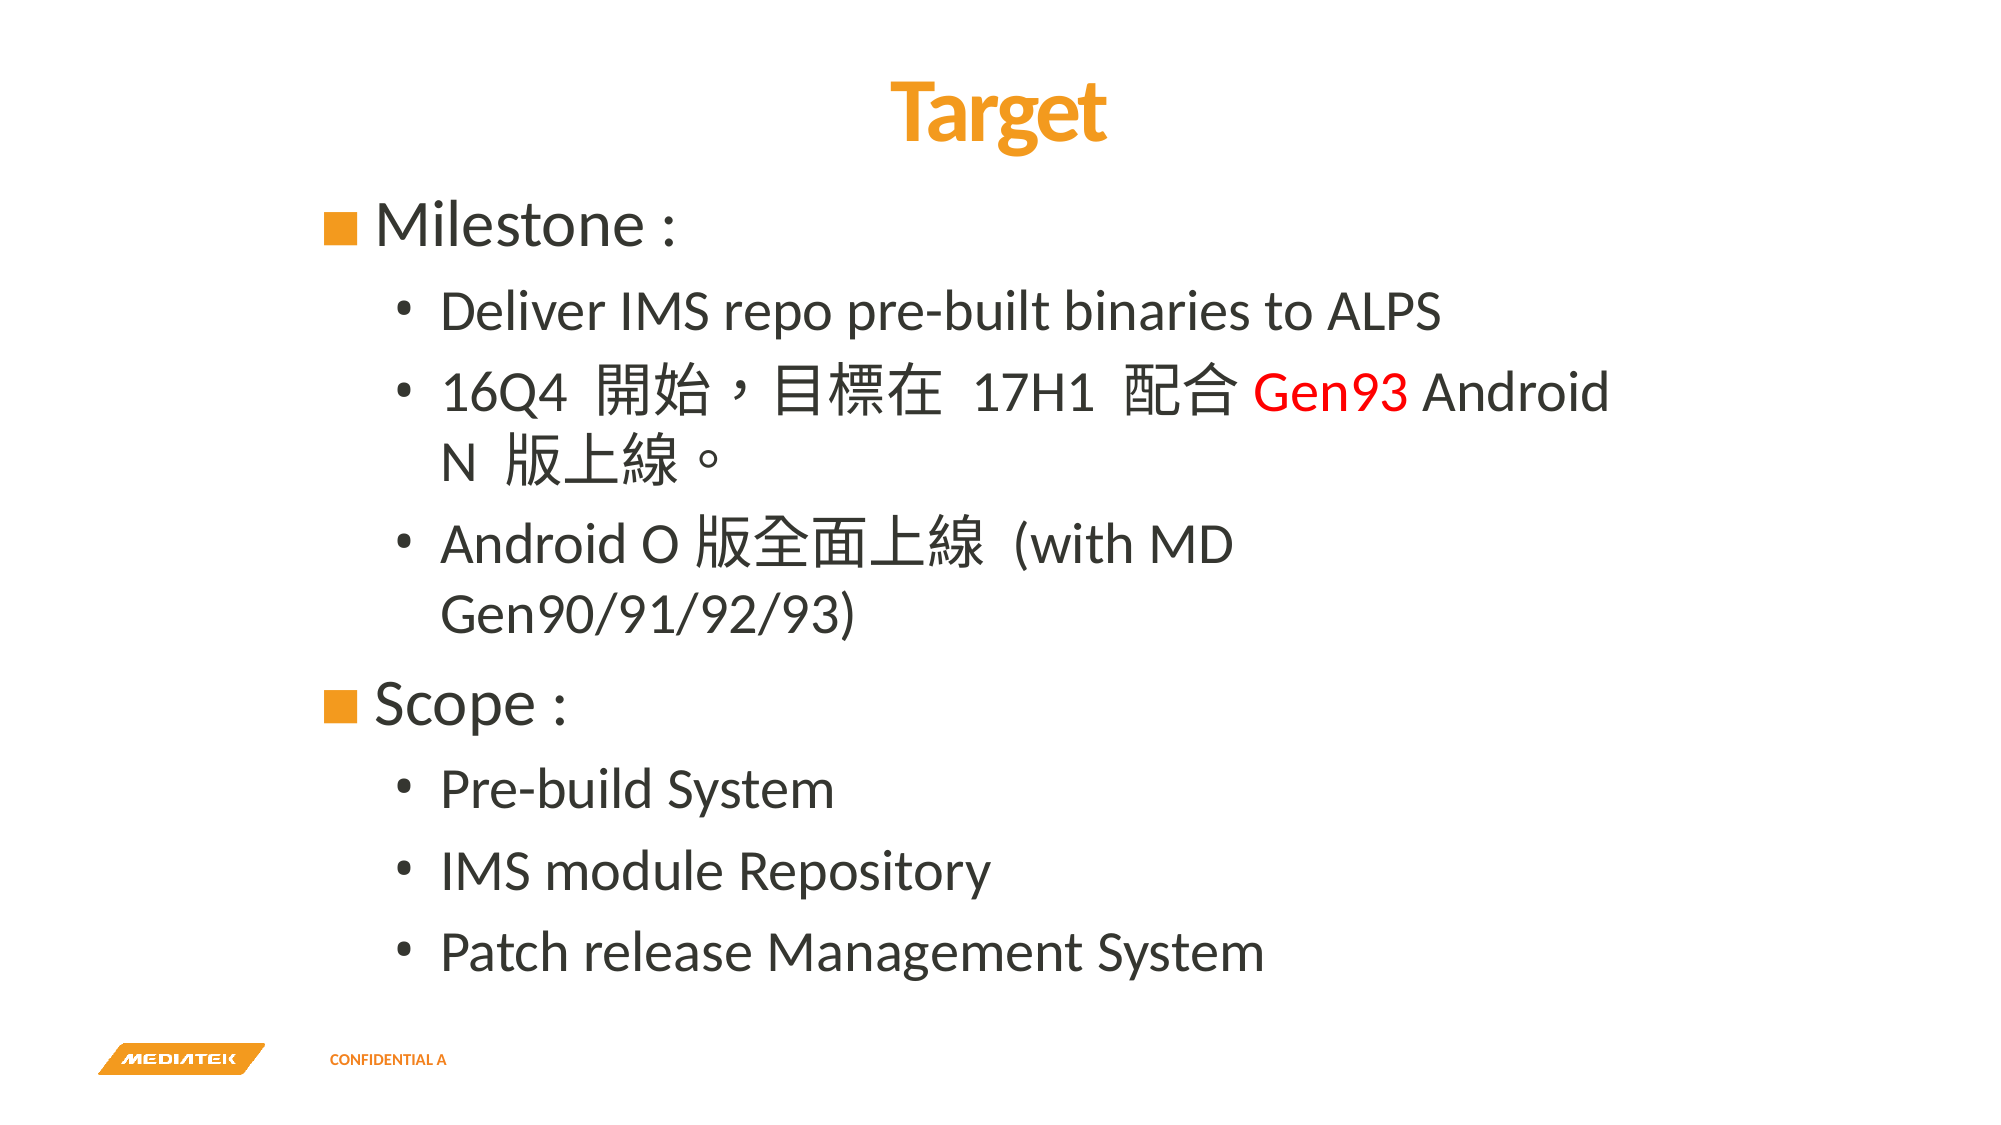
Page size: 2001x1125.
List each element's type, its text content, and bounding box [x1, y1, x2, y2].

list Milestone : Deliver IMS repo pre-built binaries to ALPS 16Q4 開始，目標在 17H1 配合Gen93 Android N 版上線。 Android O版全面上線 (with MD Gen90/91/92/93) Scope : Pre-build System IMS module Repository Patch release Management System [303, 172, 1675, 1047]
picture [98, 1043, 265, 1075]
title Target [324, 70, 1675, 172]
